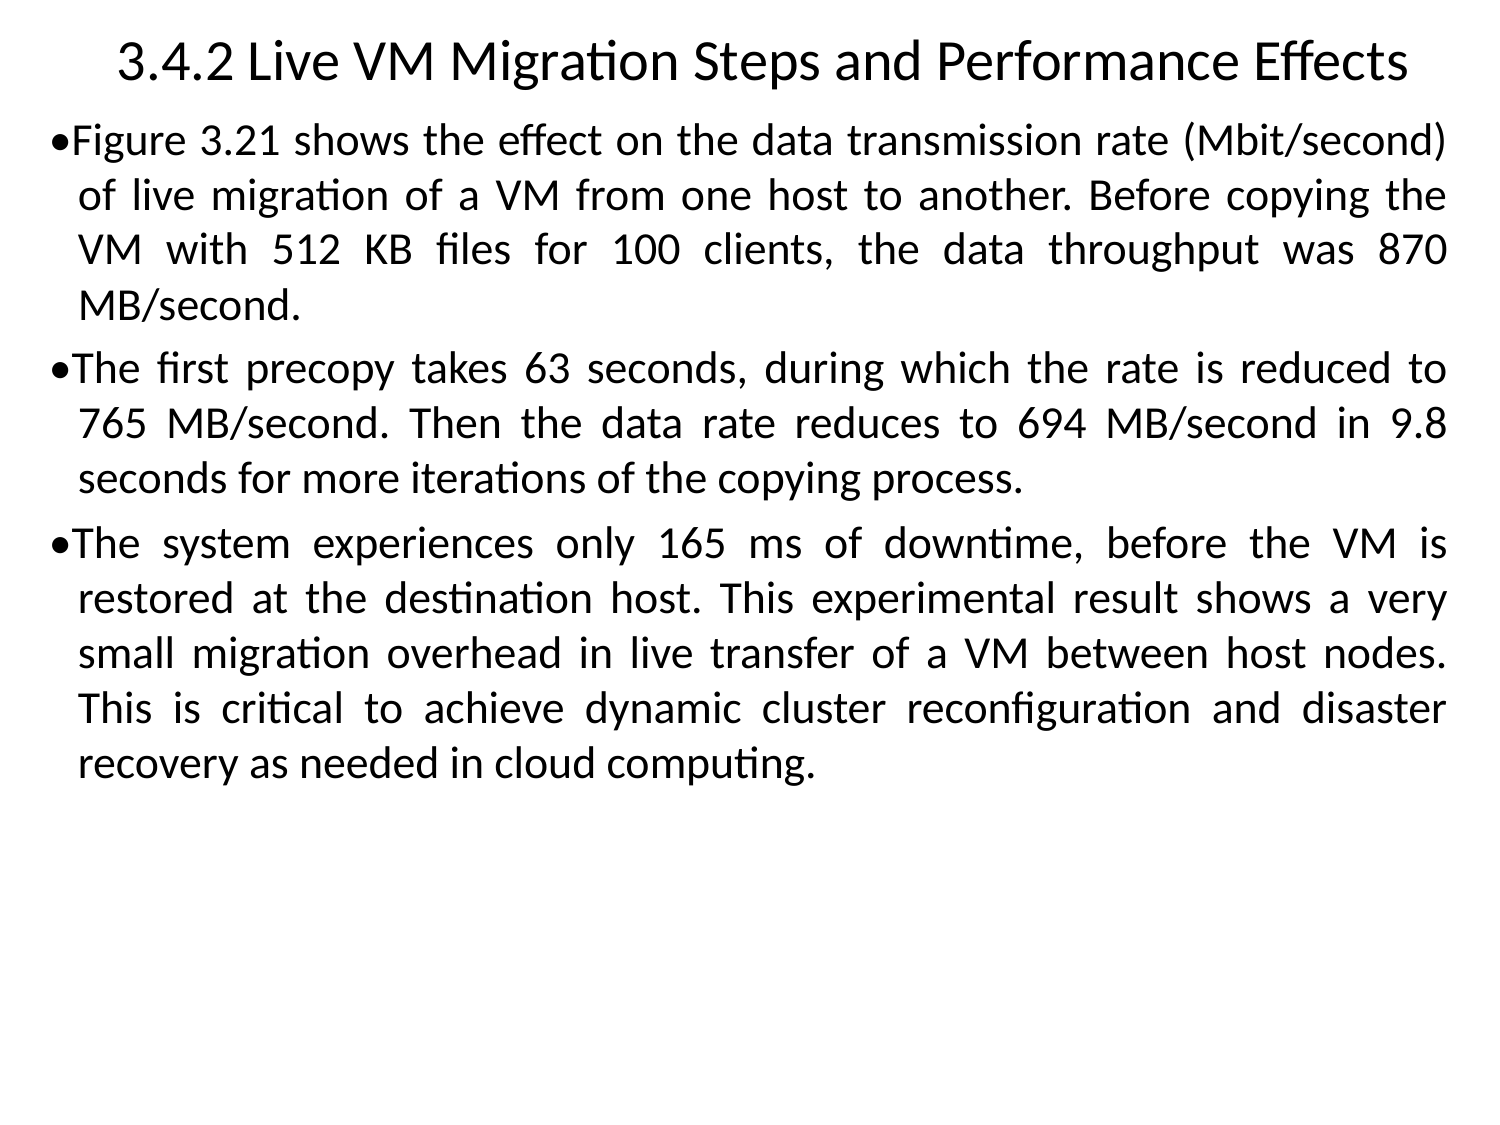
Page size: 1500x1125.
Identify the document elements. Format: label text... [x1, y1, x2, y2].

list •Figure 3.21 shows the effect on the data transmission rate (Mbit/second) of live migration of a VM from one host to another. Before copying the VM with 512 KB files for 100 clients, the data throughput was 870 MB/second. •The first precopy takes 63 seconds, during which the rate is reduced to 765 MB/second. Then the data rate reduces to 694 MB/second in 9.8 seconds for more iterations of the copying process. •The system experiences only 165 ms of downtime, before the VM is restored at the destination host. This experimental result shows a very small migration overhead in live transfer of a VM between host nodes. This is critical to achieve dynamic cluster reconfiguration and disaster recovery as needed in cloud computing. [19, 101, 1464, 975]
title 3.4.2 Live VM Migration Steps and Performance Effects [0, 3, 1500, 112]
